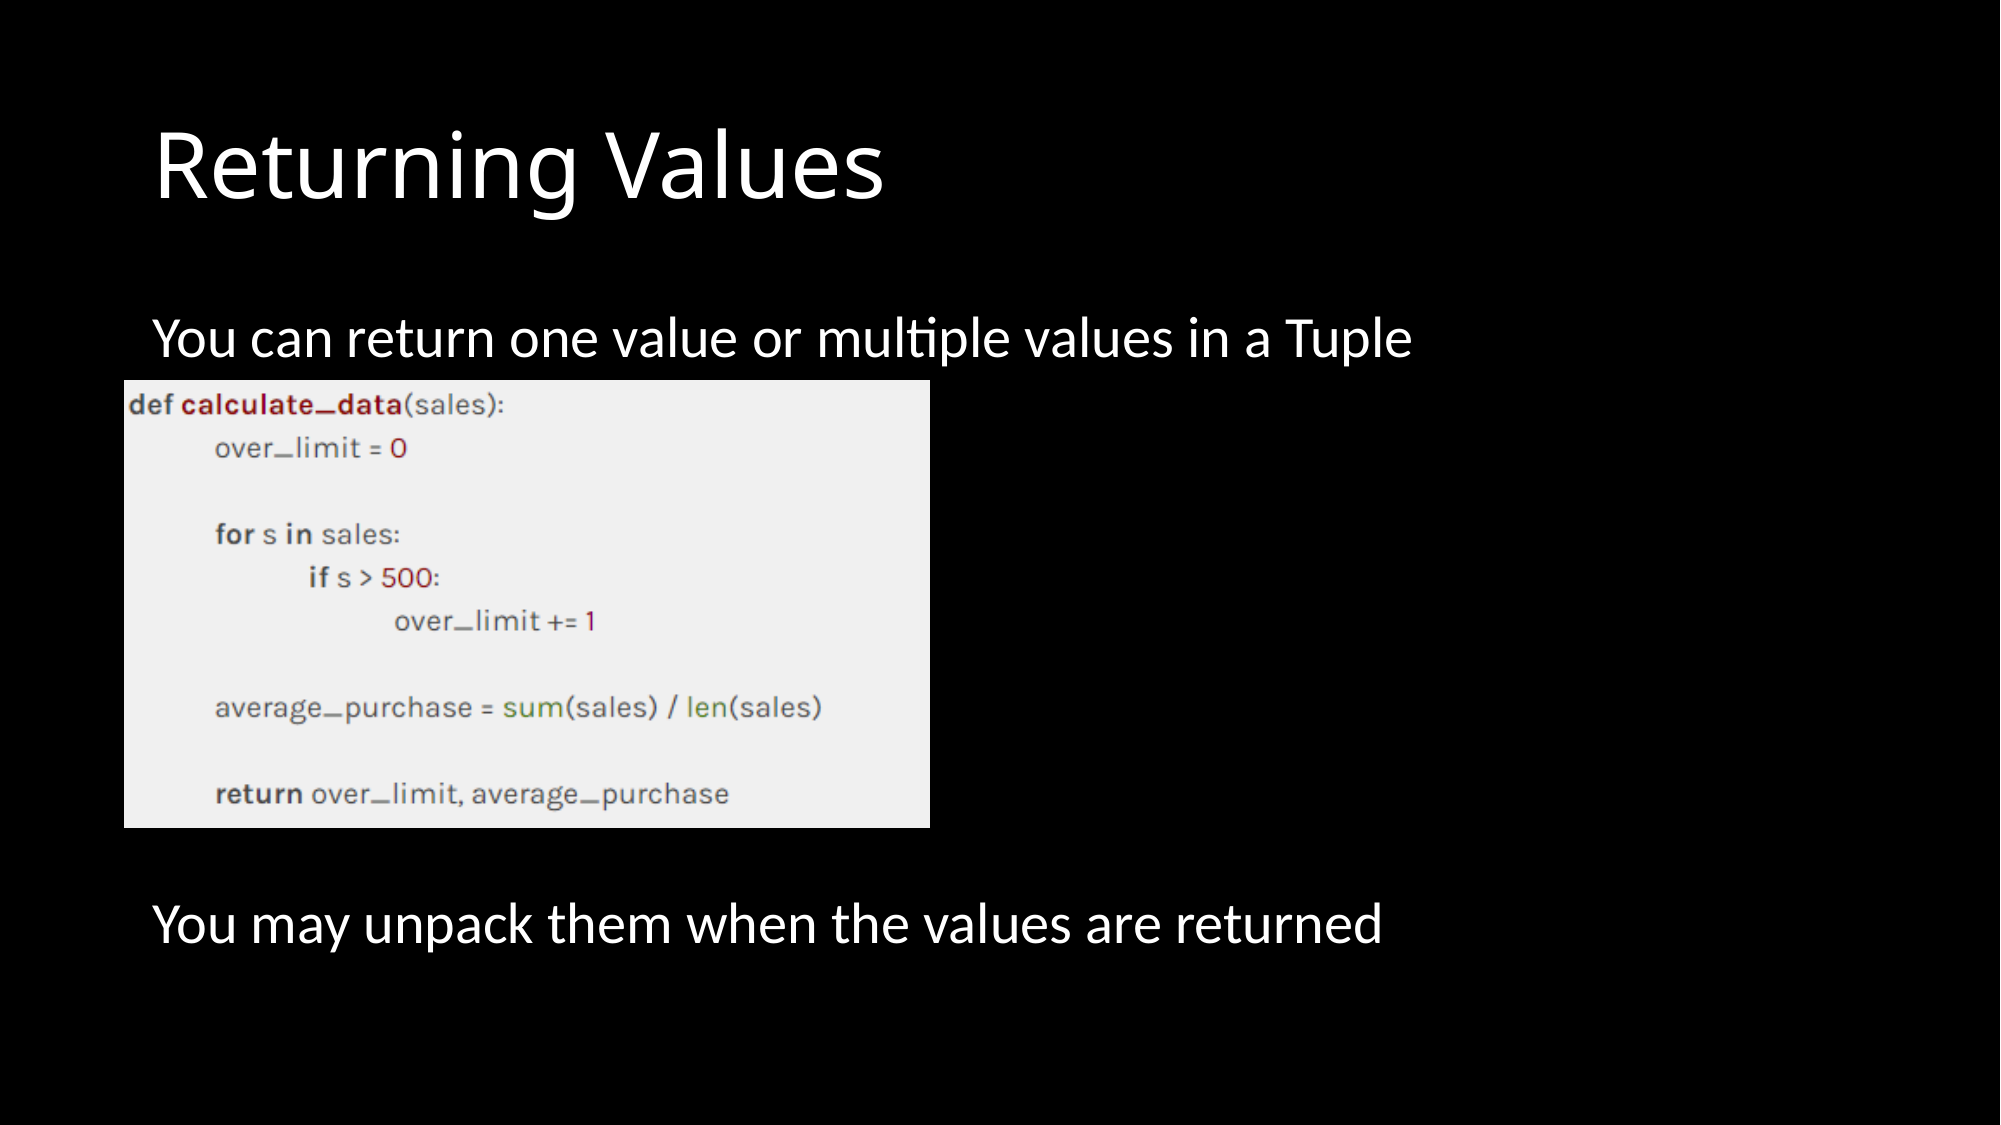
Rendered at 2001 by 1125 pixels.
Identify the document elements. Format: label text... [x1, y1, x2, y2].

picture [123, 380, 930, 828]
title Returning Values [137, 59, 1863, 278]
list You can return one value or multiple values in a Tuple You may unpack them when the values are returned [137, 299, 1863, 1014]
